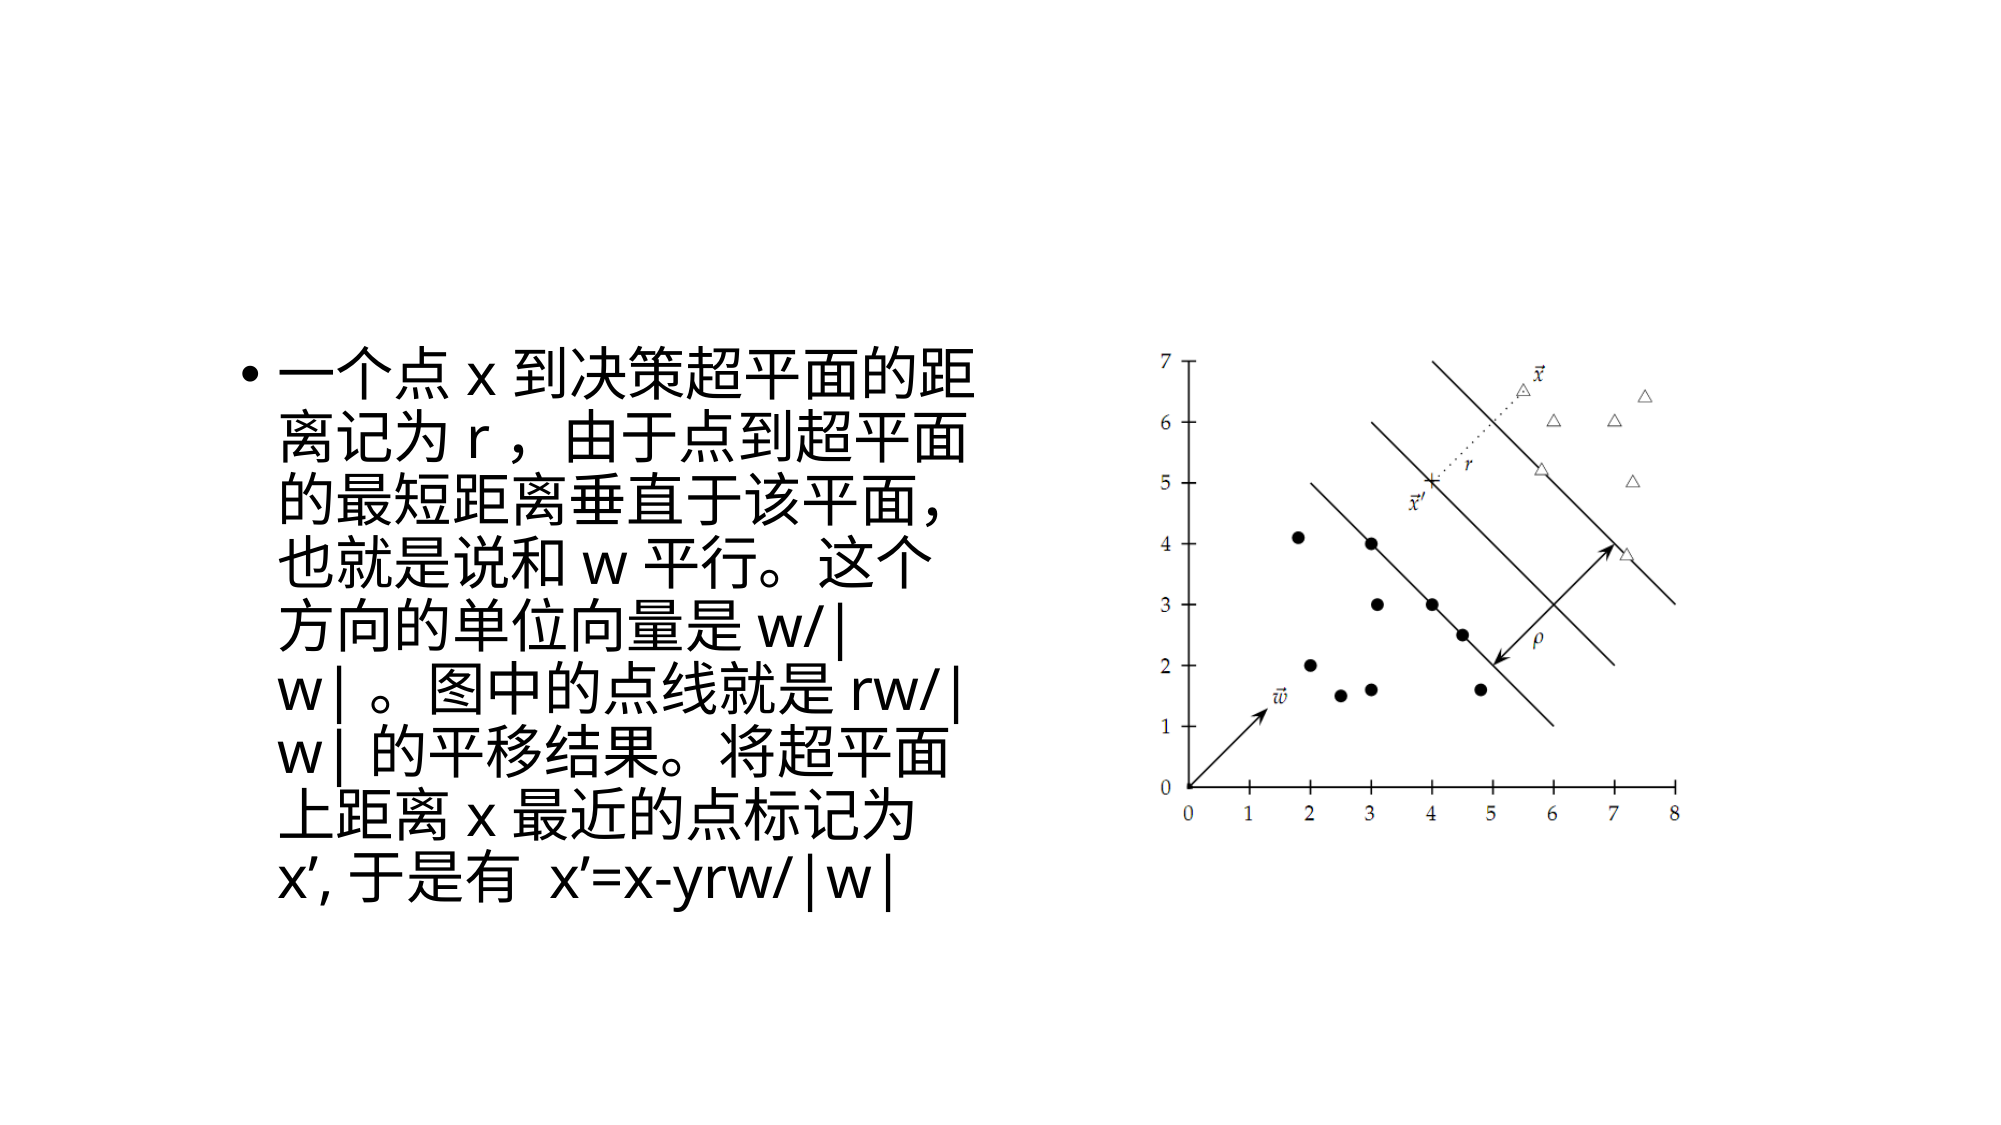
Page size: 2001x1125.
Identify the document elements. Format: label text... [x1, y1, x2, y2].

picture [1137, 337, 1690, 829]
list 一个点x到决策超平面的距离记为r，由于点到超平面的最短距离垂直于该平面，也就是说和w平行。这个方向的单位向量是w/|w|。图中的点线就是rw/|w|的平移结果。将超平面上距离x最近的点标记为x’,于是有 x’=x-yrw/|w| [225, 337, 1000, 975]
